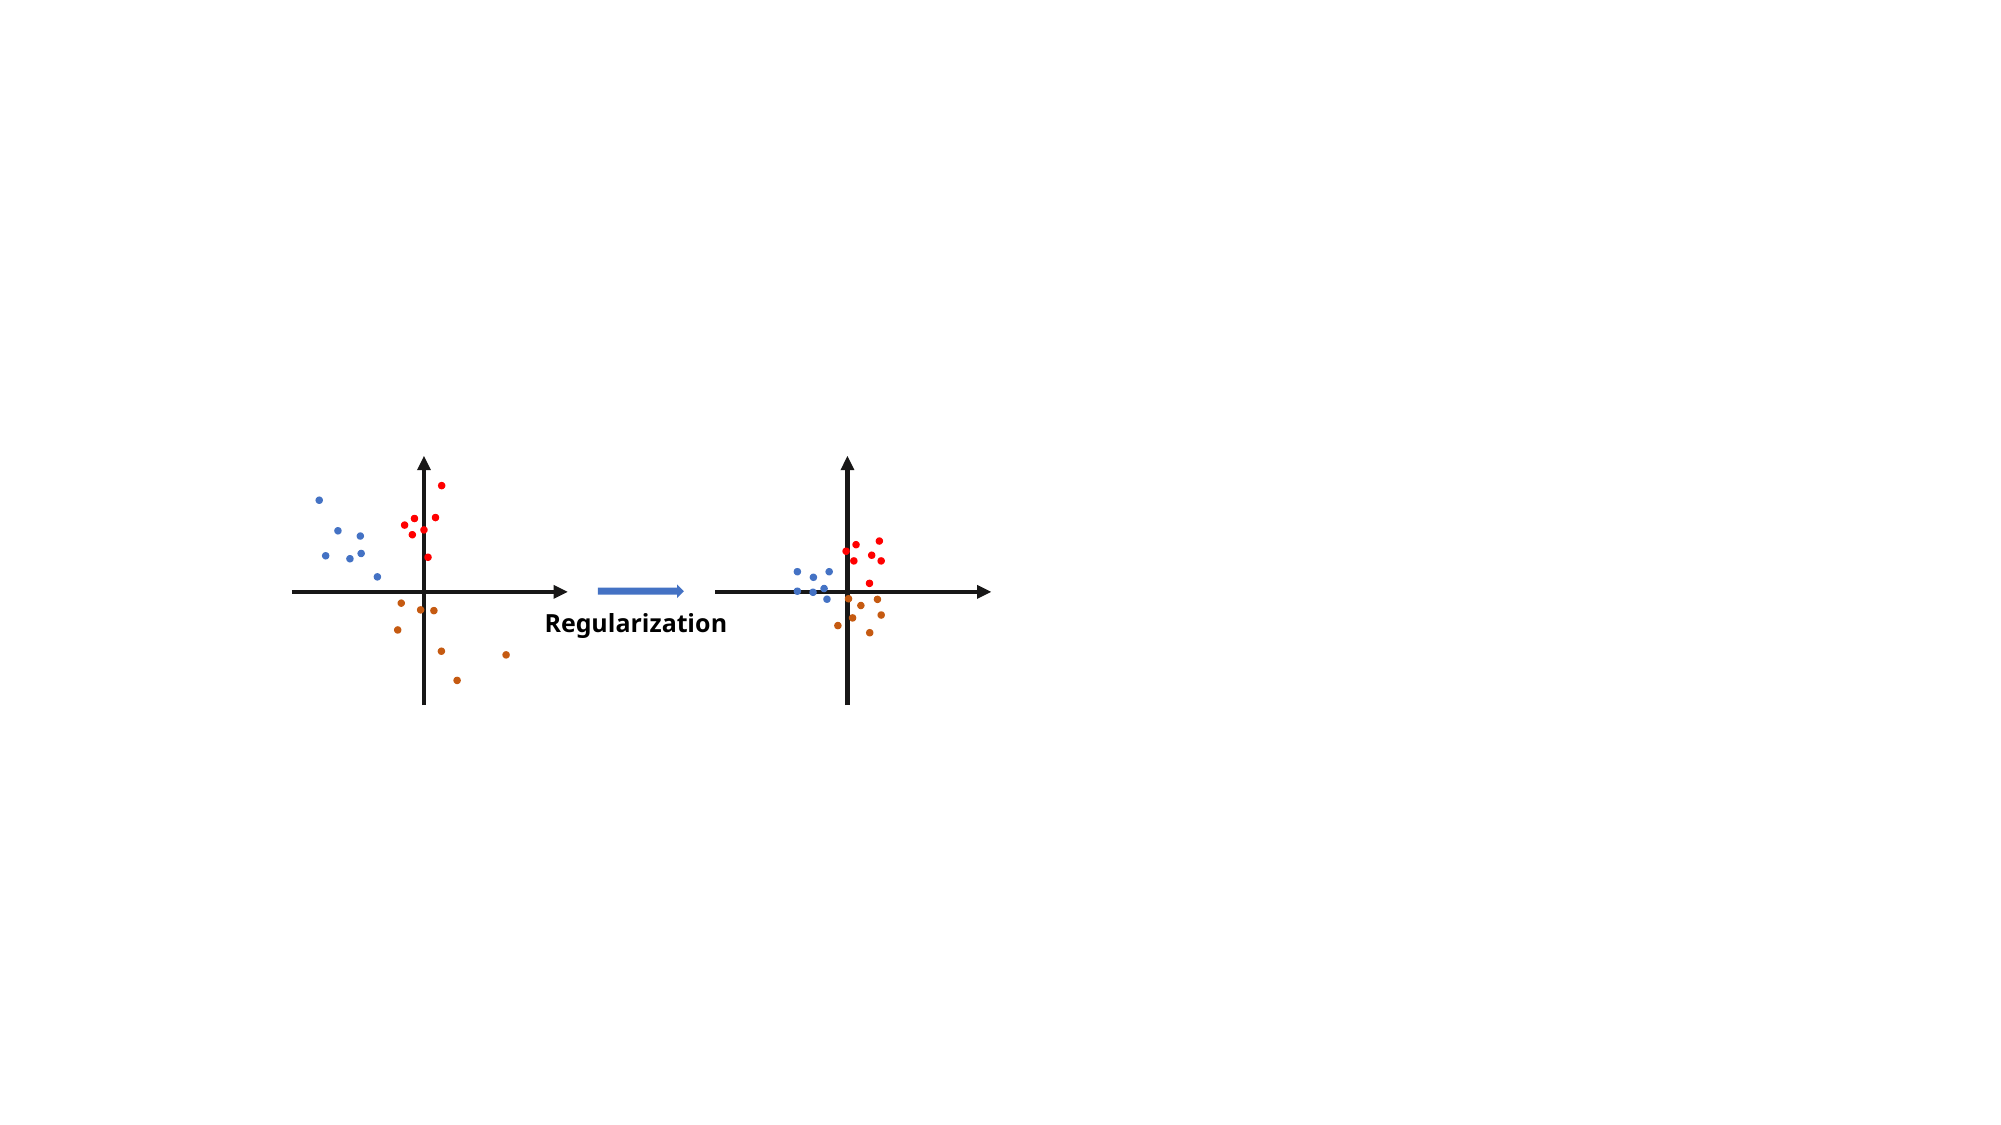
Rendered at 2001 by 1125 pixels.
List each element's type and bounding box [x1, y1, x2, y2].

text_box [291, 456, 992, 706]
